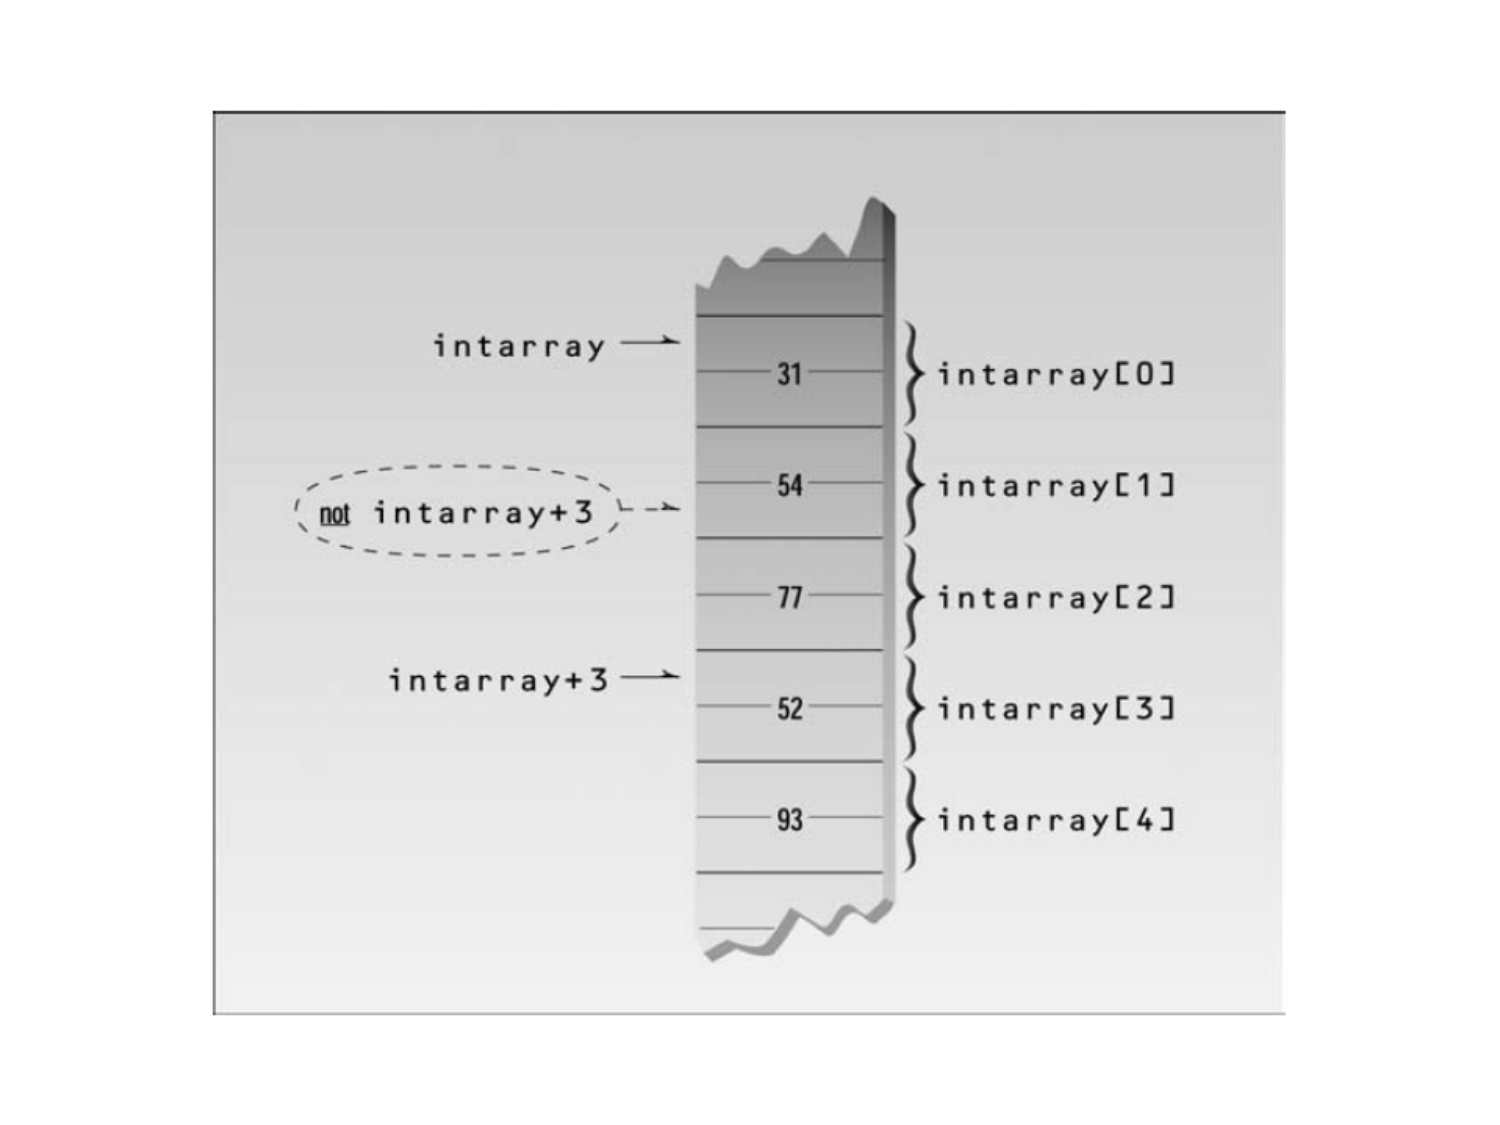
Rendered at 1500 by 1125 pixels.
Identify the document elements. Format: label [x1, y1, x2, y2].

picture [210, 108, 1290, 1017]
